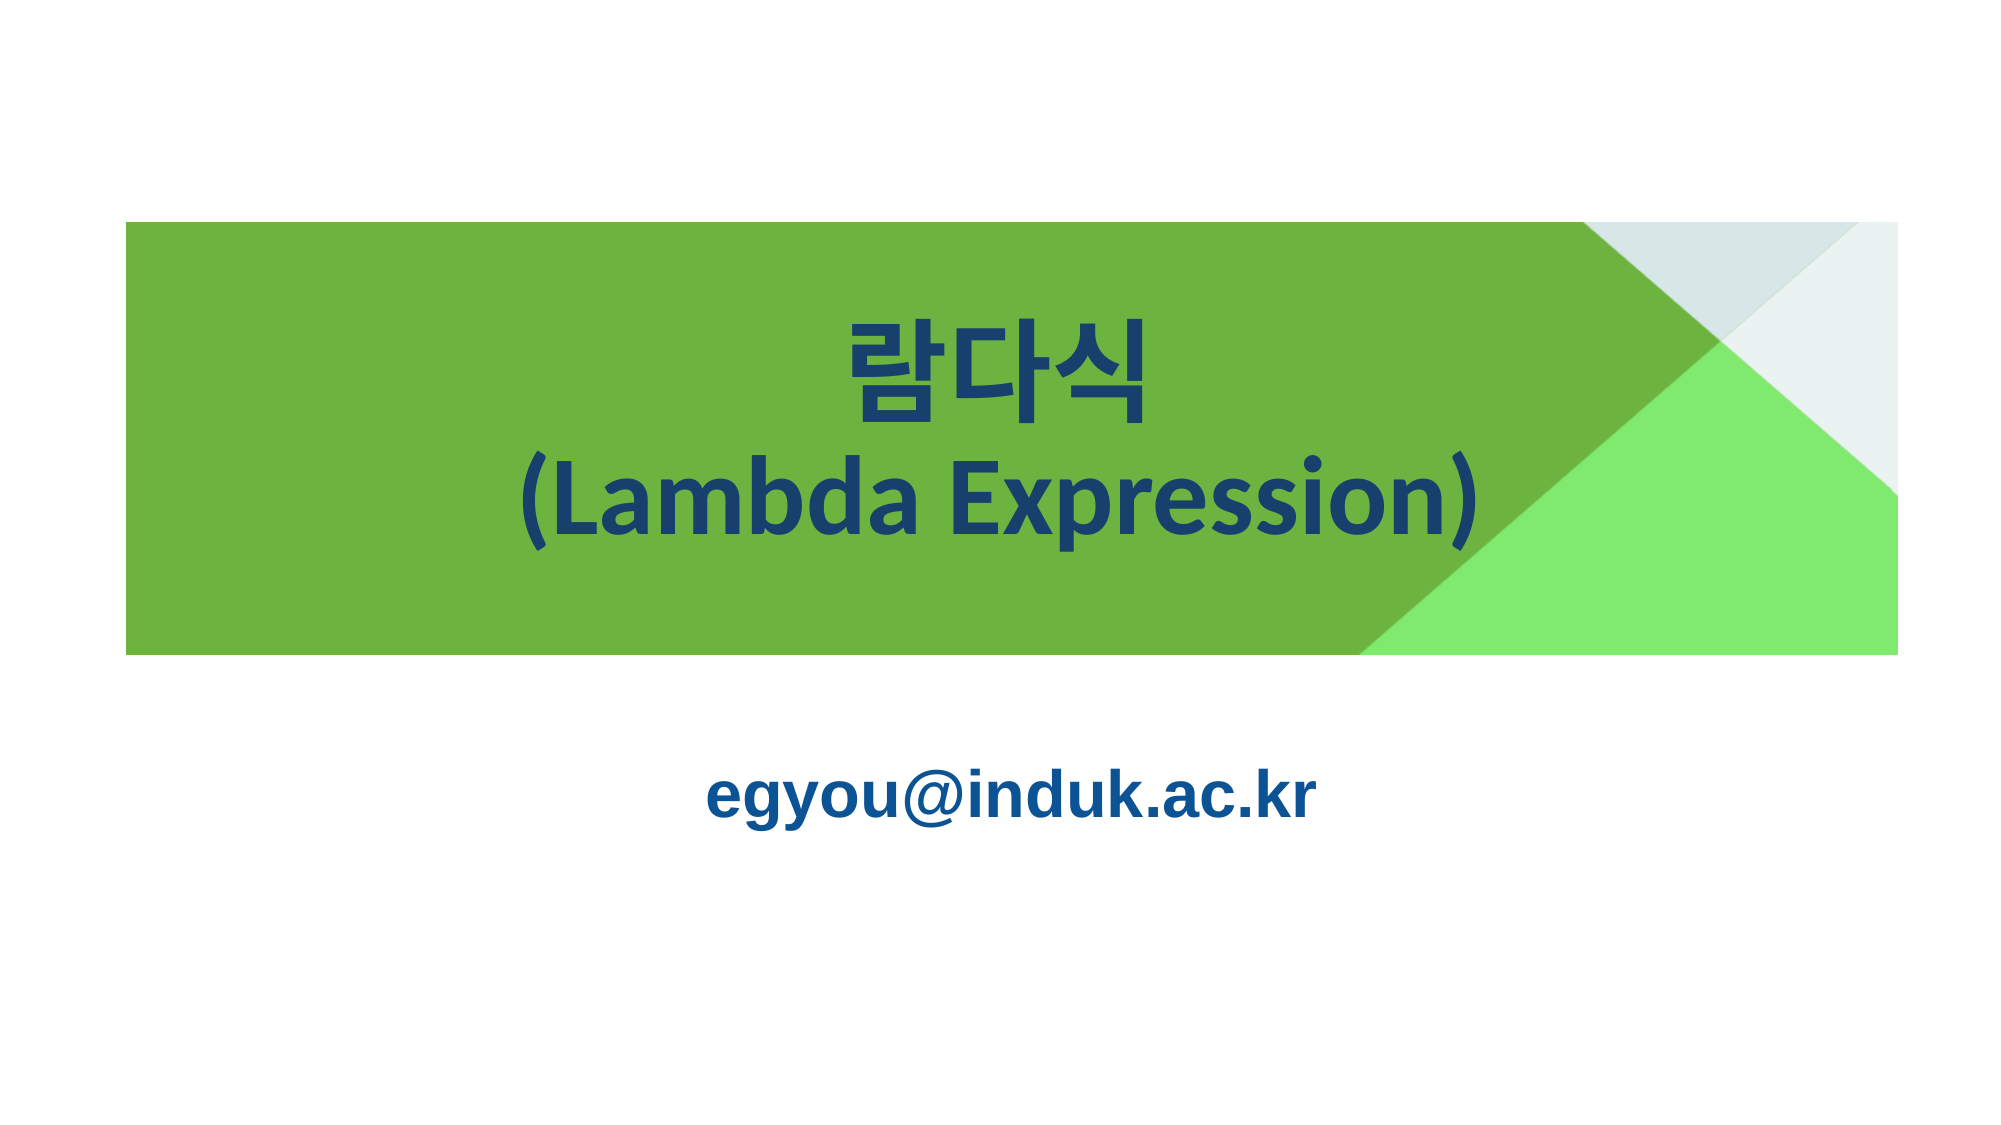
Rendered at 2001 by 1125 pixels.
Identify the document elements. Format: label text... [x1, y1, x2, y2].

picture [126, 222, 1898, 655]
subtitle egyou@induk.ac.kr [587, 712, 1436, 869]
title 람다식 (Lambda Expression) [249, 299, 1750, 576]
